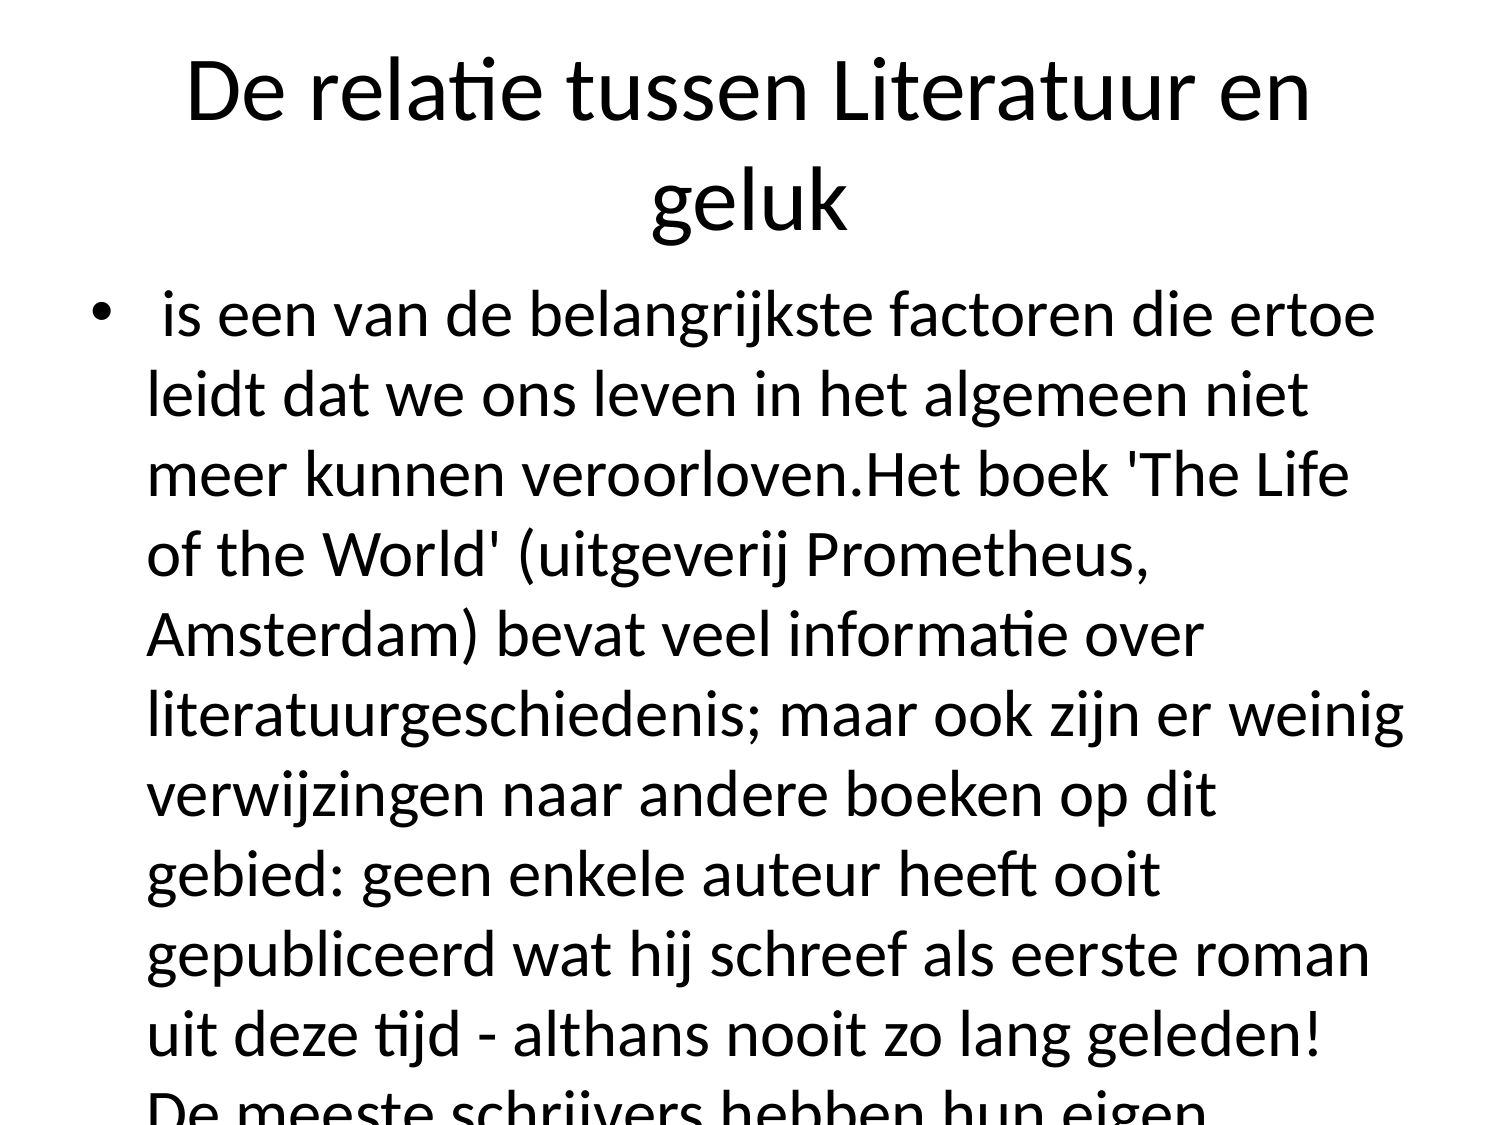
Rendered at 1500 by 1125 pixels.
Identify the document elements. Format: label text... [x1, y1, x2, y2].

list is een van de belangrijkste factoren die ertoe leidt dat we ons leven in het algemeen niet meer kunnen veroorloven.Het boek 'The Life of the World' (uitgeverij Prometheus, Amsterdam) bevat veel informatie over literatuurgeschiedenis; maar ook zijn er weinig verwijzingen naar andere boeken op dit gebied: geen enkele auteur heeft ooit gepubliceerd wat hij schreef als eerste roman uit deze tijd - althans nooit zo lang geleden! De meeste schrijvers hebben hun eigen literaire traditie gevormd door al te lezen werk met name voor volwassenen -- zoals bijvoorbeeld The Last Man and His Girl ; daar wordt vaak gebruikgemaakt om verhalen aan kinderen mee eens tot volwassen lezers toegestuurd.' Het gaat erom hoe je jezelf kunt voorstellen wanneer iemand iets anders dan jij schrijft? En waarom zou ik eigenlijk willen schrijven zonder jou?' vroeg Van der Heijden na afloop toen ze hem vertelde hoeveel mensen zich ervan bewust hadden gemaakt waar zij dachten bij welk onderwerp geschreven werd... Hij was zelf nog steeds bezig geweest ermee rondschrijvend alles behalve fictie-verhalen waarin men [75, 262, 1425, 1005]
title De relatie tussen Literatuur en geluk [75, 45, 1425, 233]
